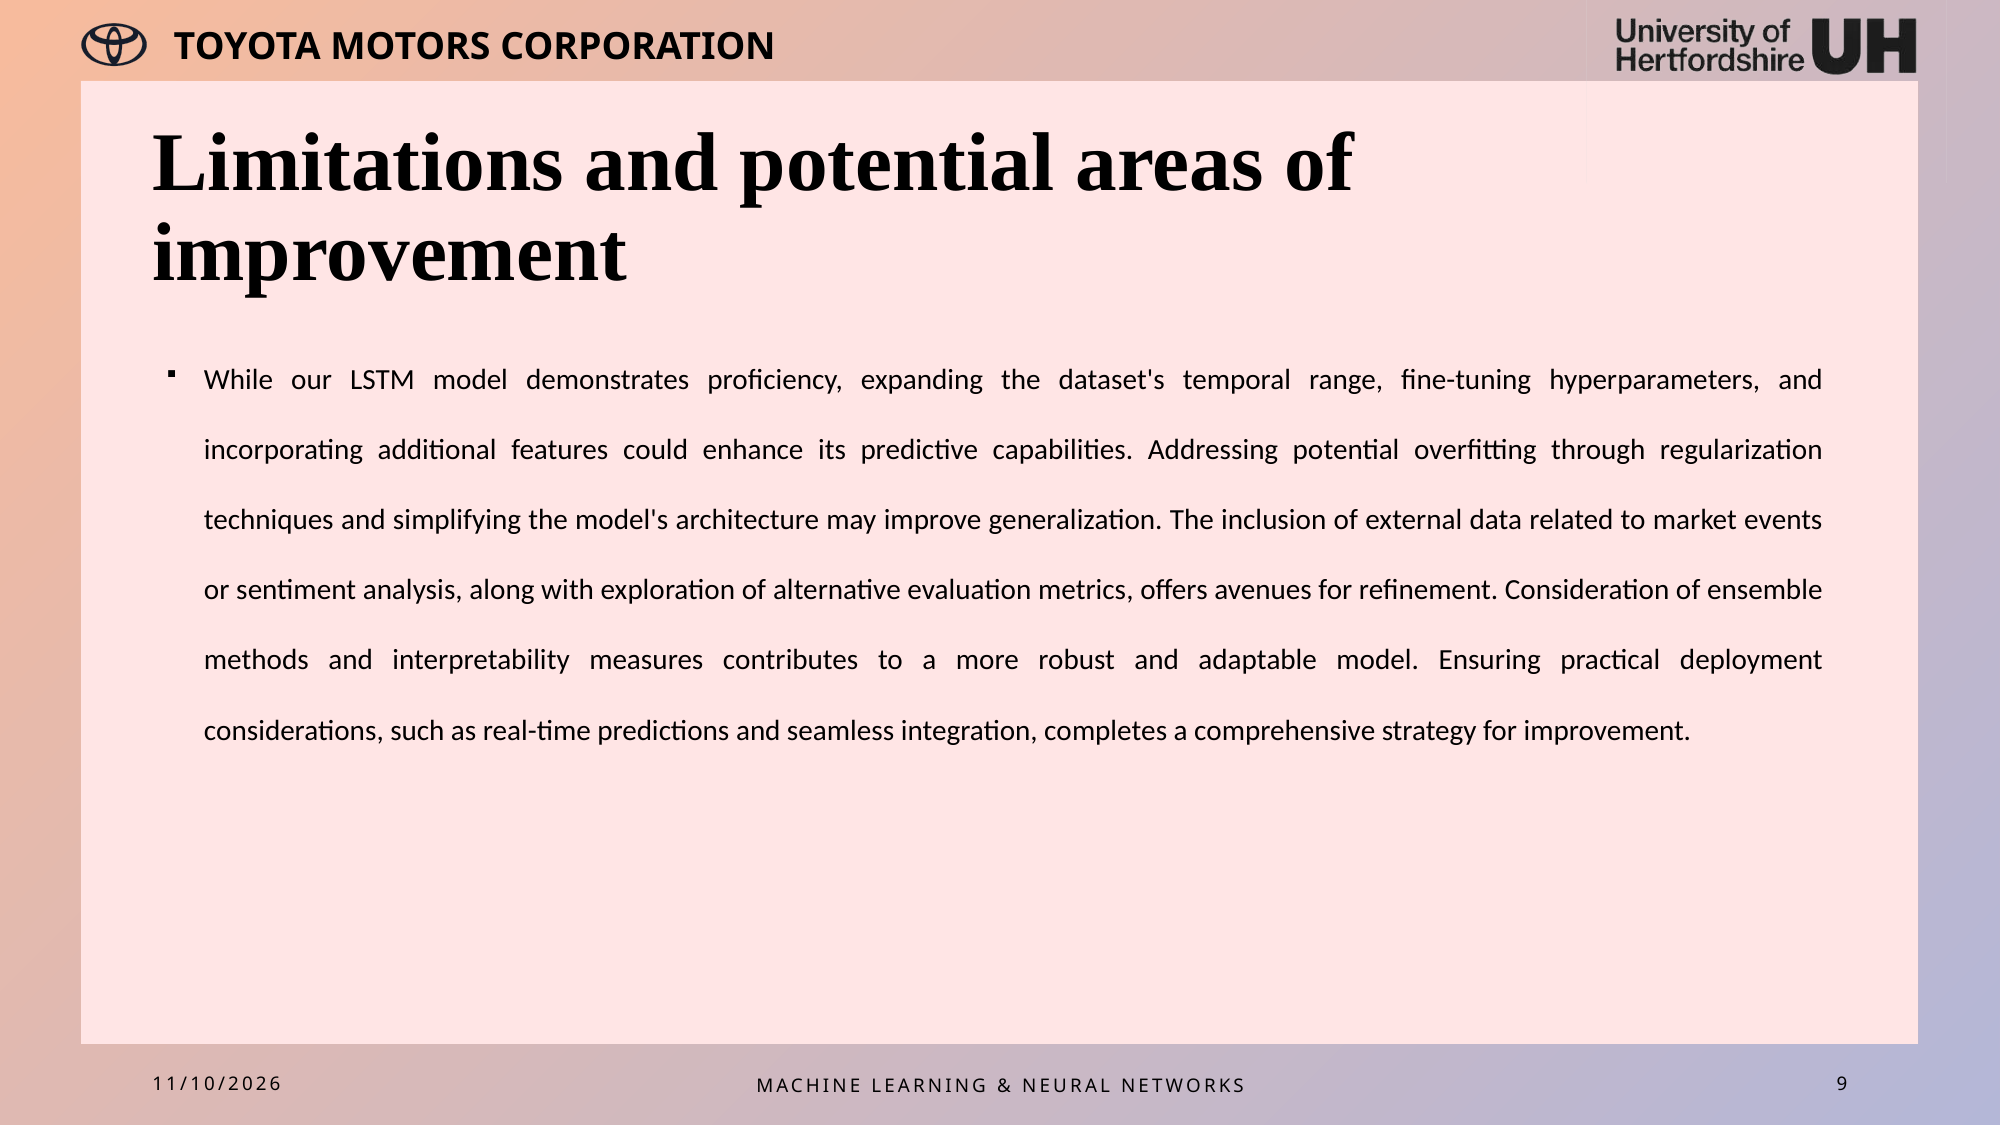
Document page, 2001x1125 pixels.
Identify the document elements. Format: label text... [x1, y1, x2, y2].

picture [52, 8, 176, 82]
list While our LSTM model demonstrates proficiency, expanding the dataset's temporal range, fine-tuning hyperparameters, and incorporating additional features could enhance its predictive capabilities. Addressing potential overfitting through regularization techniques and simplifying the model's architecture may improve generalization. The inclusion of external data related to market events or sentiment analysis, along with exploration of alternative evaluation metrics, offers avenues for refinement. Consideration of ensemble methods and interpretability measures contributes to a more robust and adaptable model. Ensuring practical deployment considerations, such as real-time predictions and seamless integration, completes a comprehensive strategy for improvement. [113, 317, 1839, 974]
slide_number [137, 1054, 588, 1115]
slide_number 9 [1412, 1054, 1863, 1115]
picture [1586, 0, 1948, 184]
footer Machine Learning & Neural Networks [662, 1054, 1338, 1115]
text_box TOYOTA MOTORS CORPORATION [176, 14, 1431, 75]
title Limitations and potential areas of improvement [137, 99, 1863, 318]
